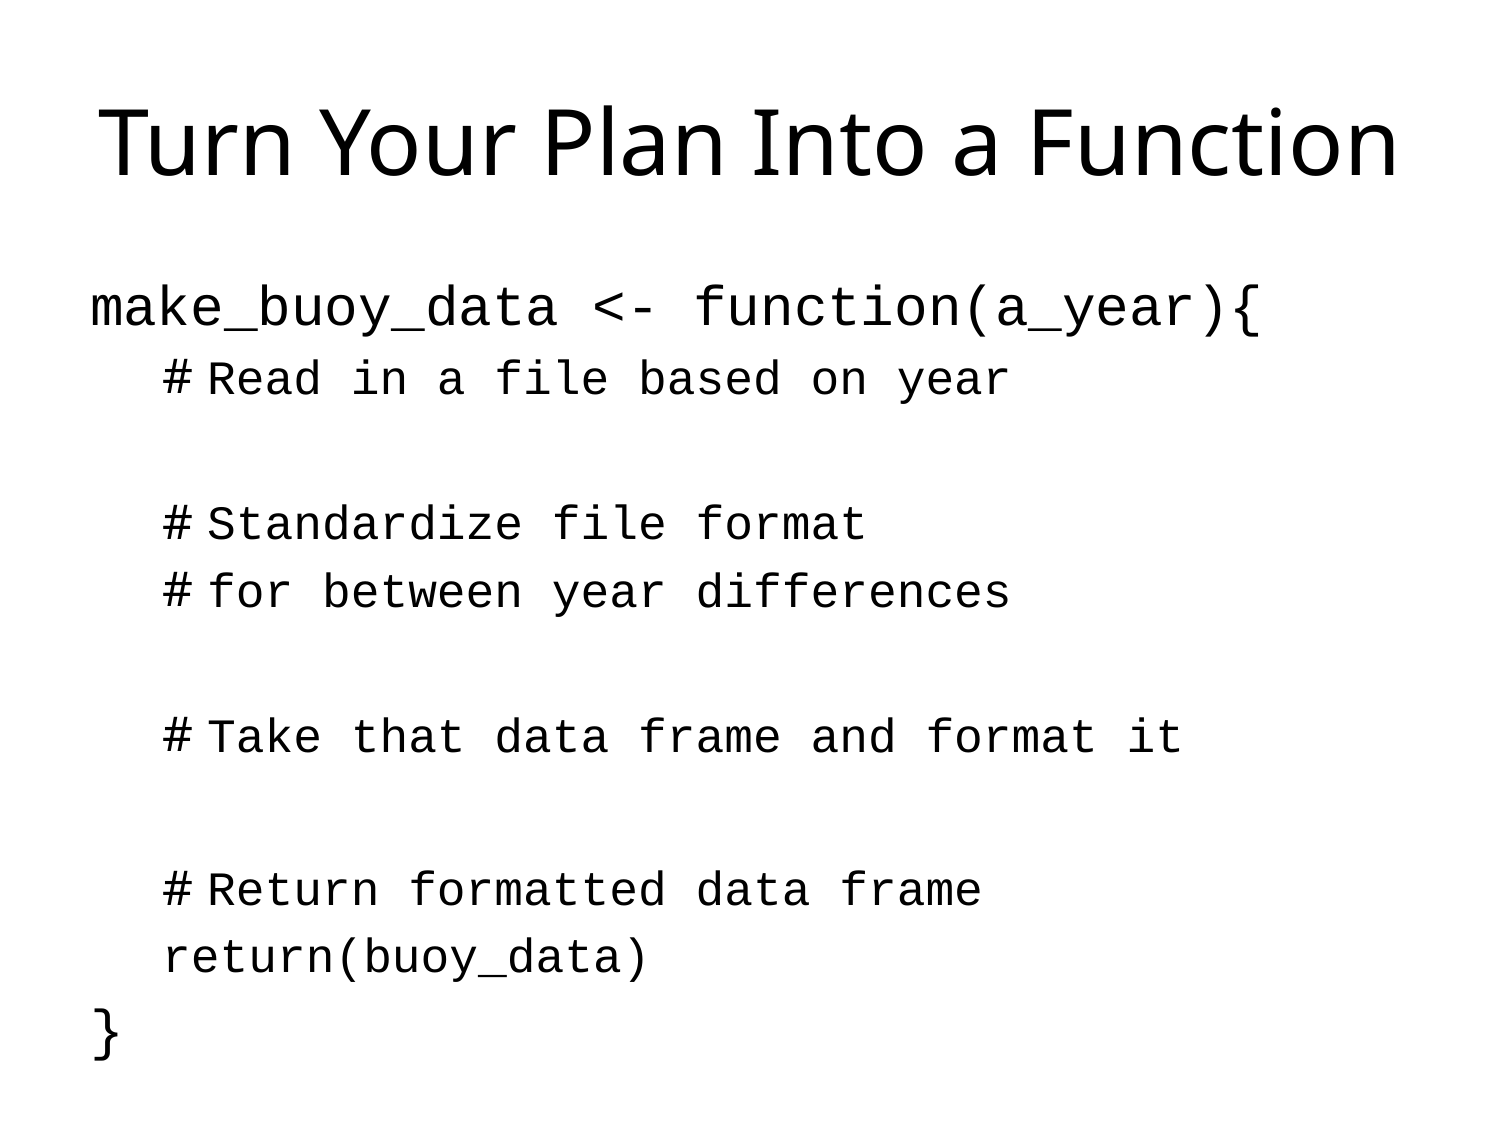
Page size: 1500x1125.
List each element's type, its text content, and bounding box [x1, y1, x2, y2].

title Turn Your Plan Into a Function [75, 45, 1425, 233]
list make_buoy_data <- function(a_year){ Read in a file based on year Standardize file format for between year differences Take that data frame and format it Return formatted data frame return(buoy_data) } [75, 262, 1425, 1076]
